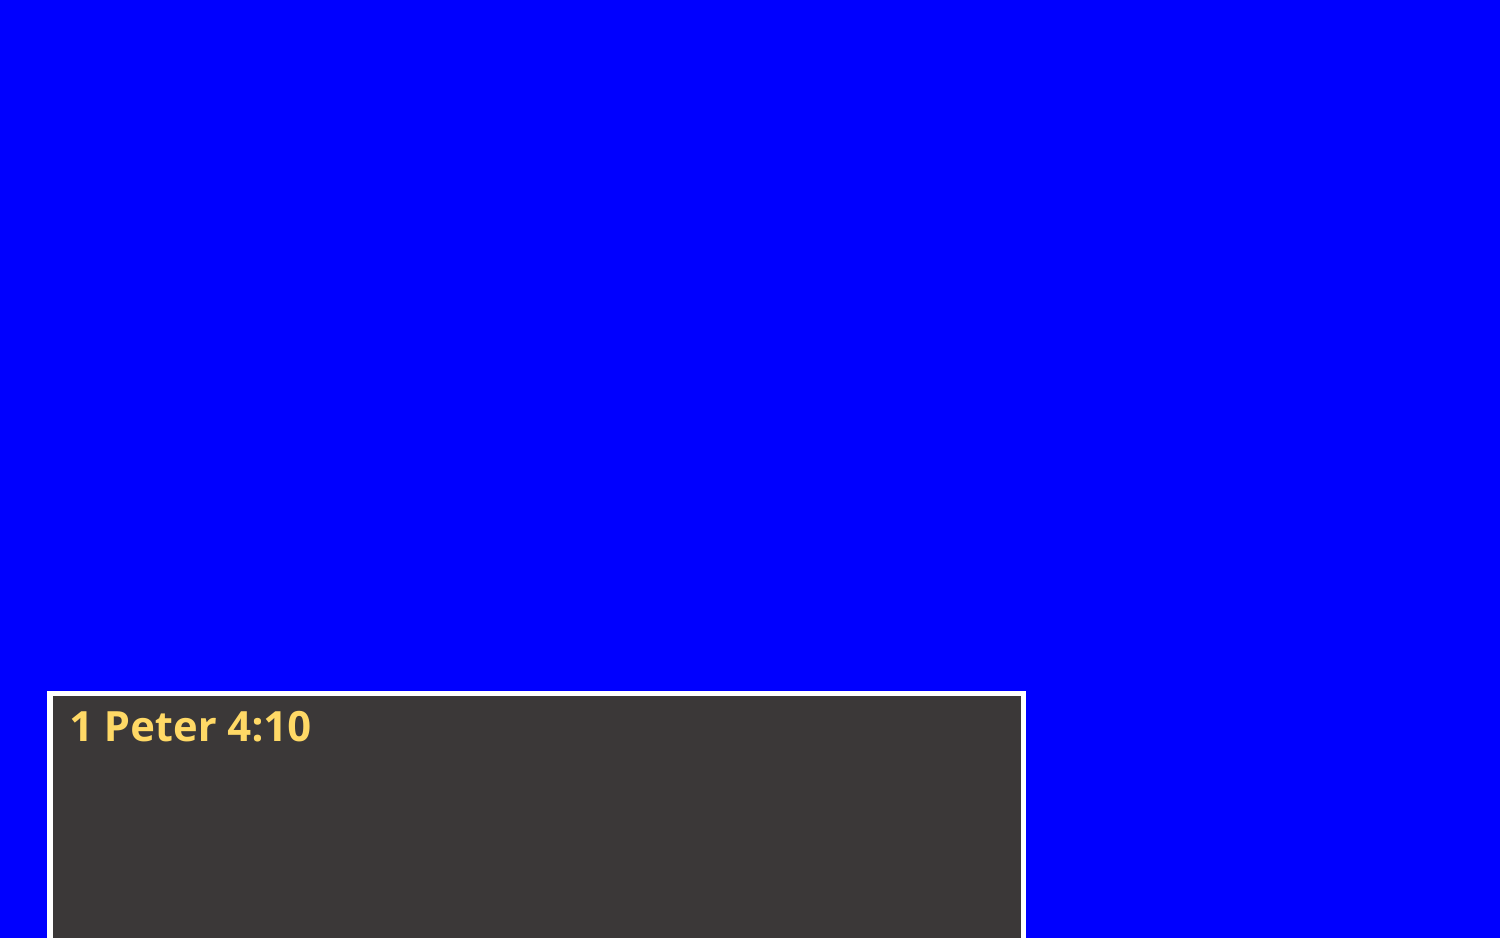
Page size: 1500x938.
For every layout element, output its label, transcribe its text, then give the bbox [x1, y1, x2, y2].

text_box 1 Peter 4:10 As every man hath received the gift, even so minister the same one to another, as good stewards of the manifold grace of God. [50, 693, 1024, 938]
